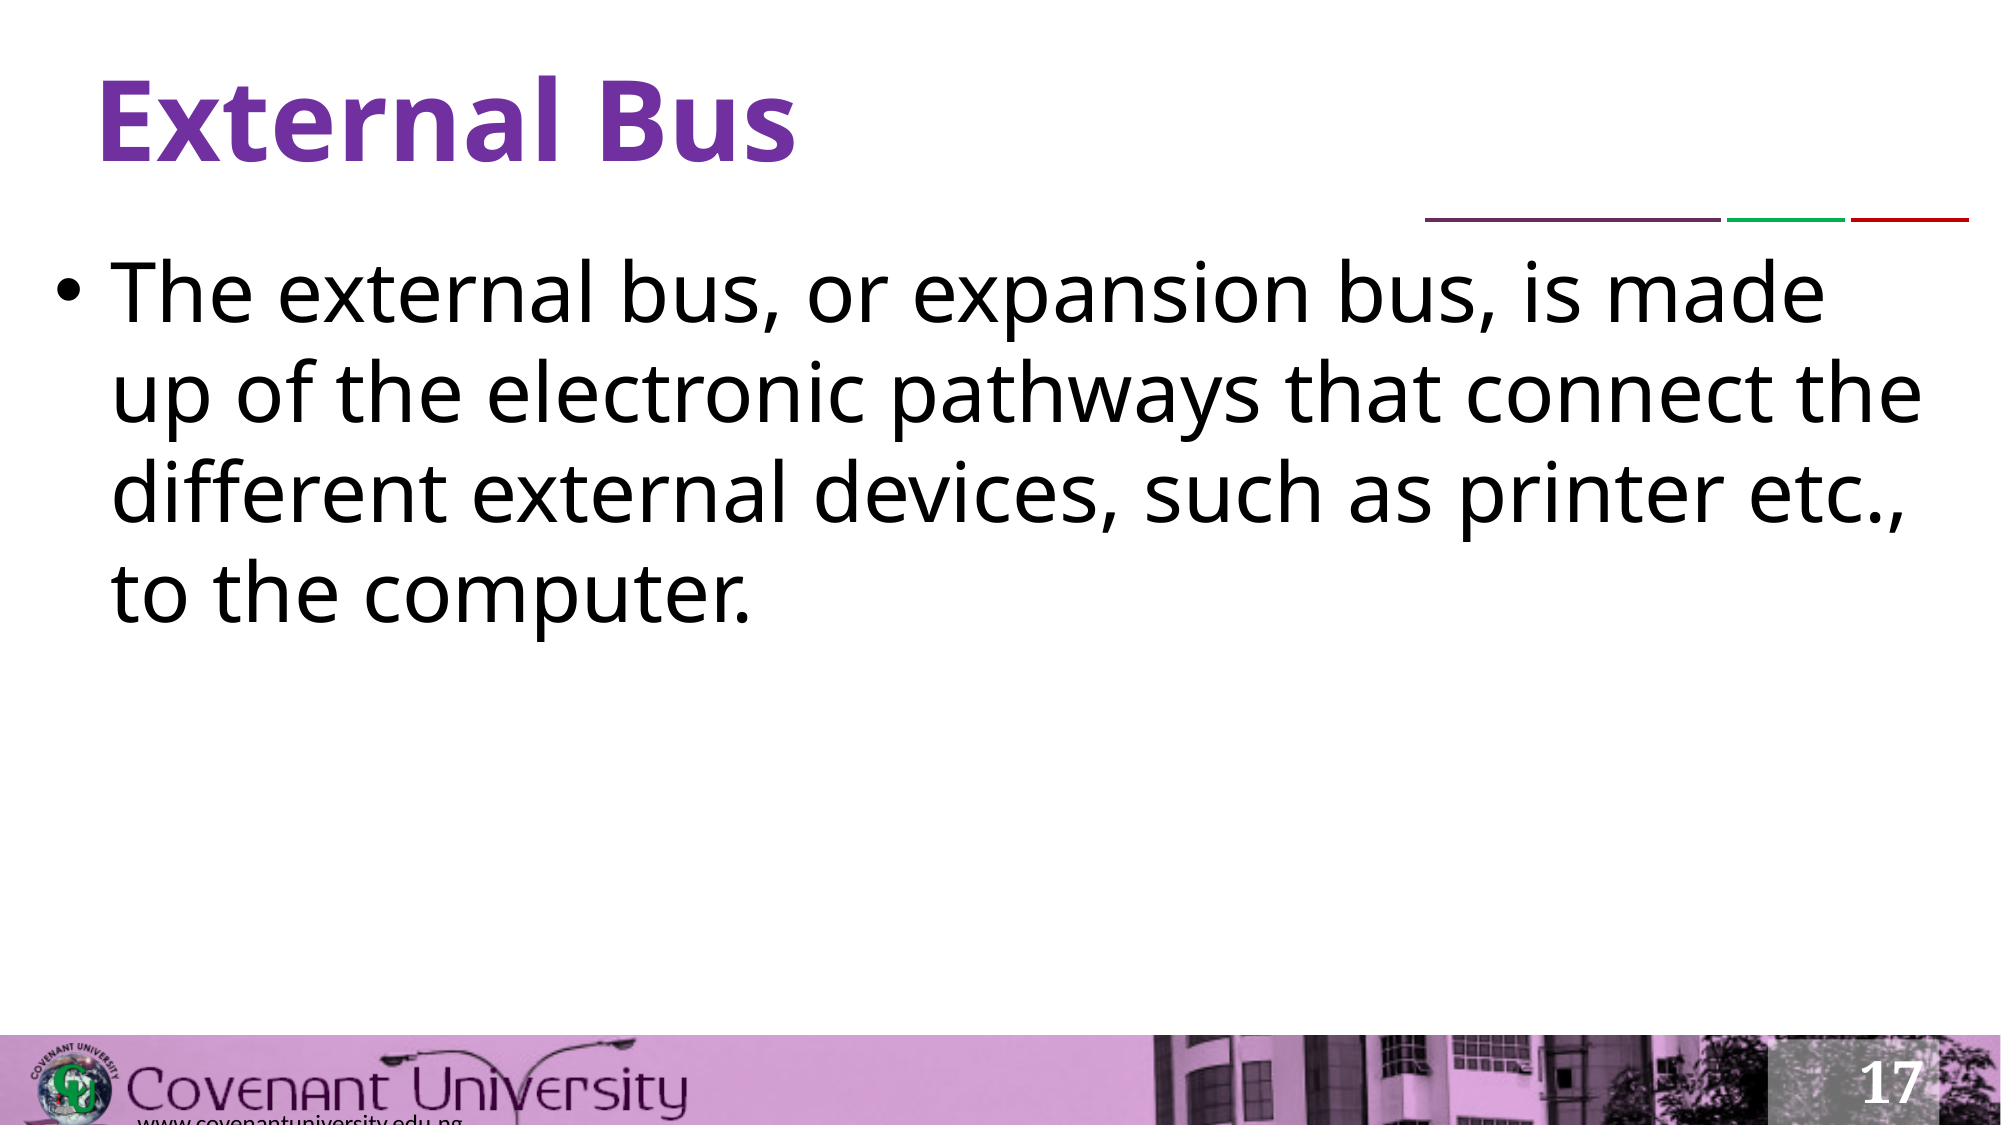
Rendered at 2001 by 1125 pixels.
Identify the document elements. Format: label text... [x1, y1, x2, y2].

list The external bus, or expansion bus, is made up of the electronic pathways that connect the different external devices, such as printer etc., to the computer. [39, 231, 1962, 1024]
title External Bus [74, 20, 2001, 213]
picture [23, 1036, 1072, 1125]
